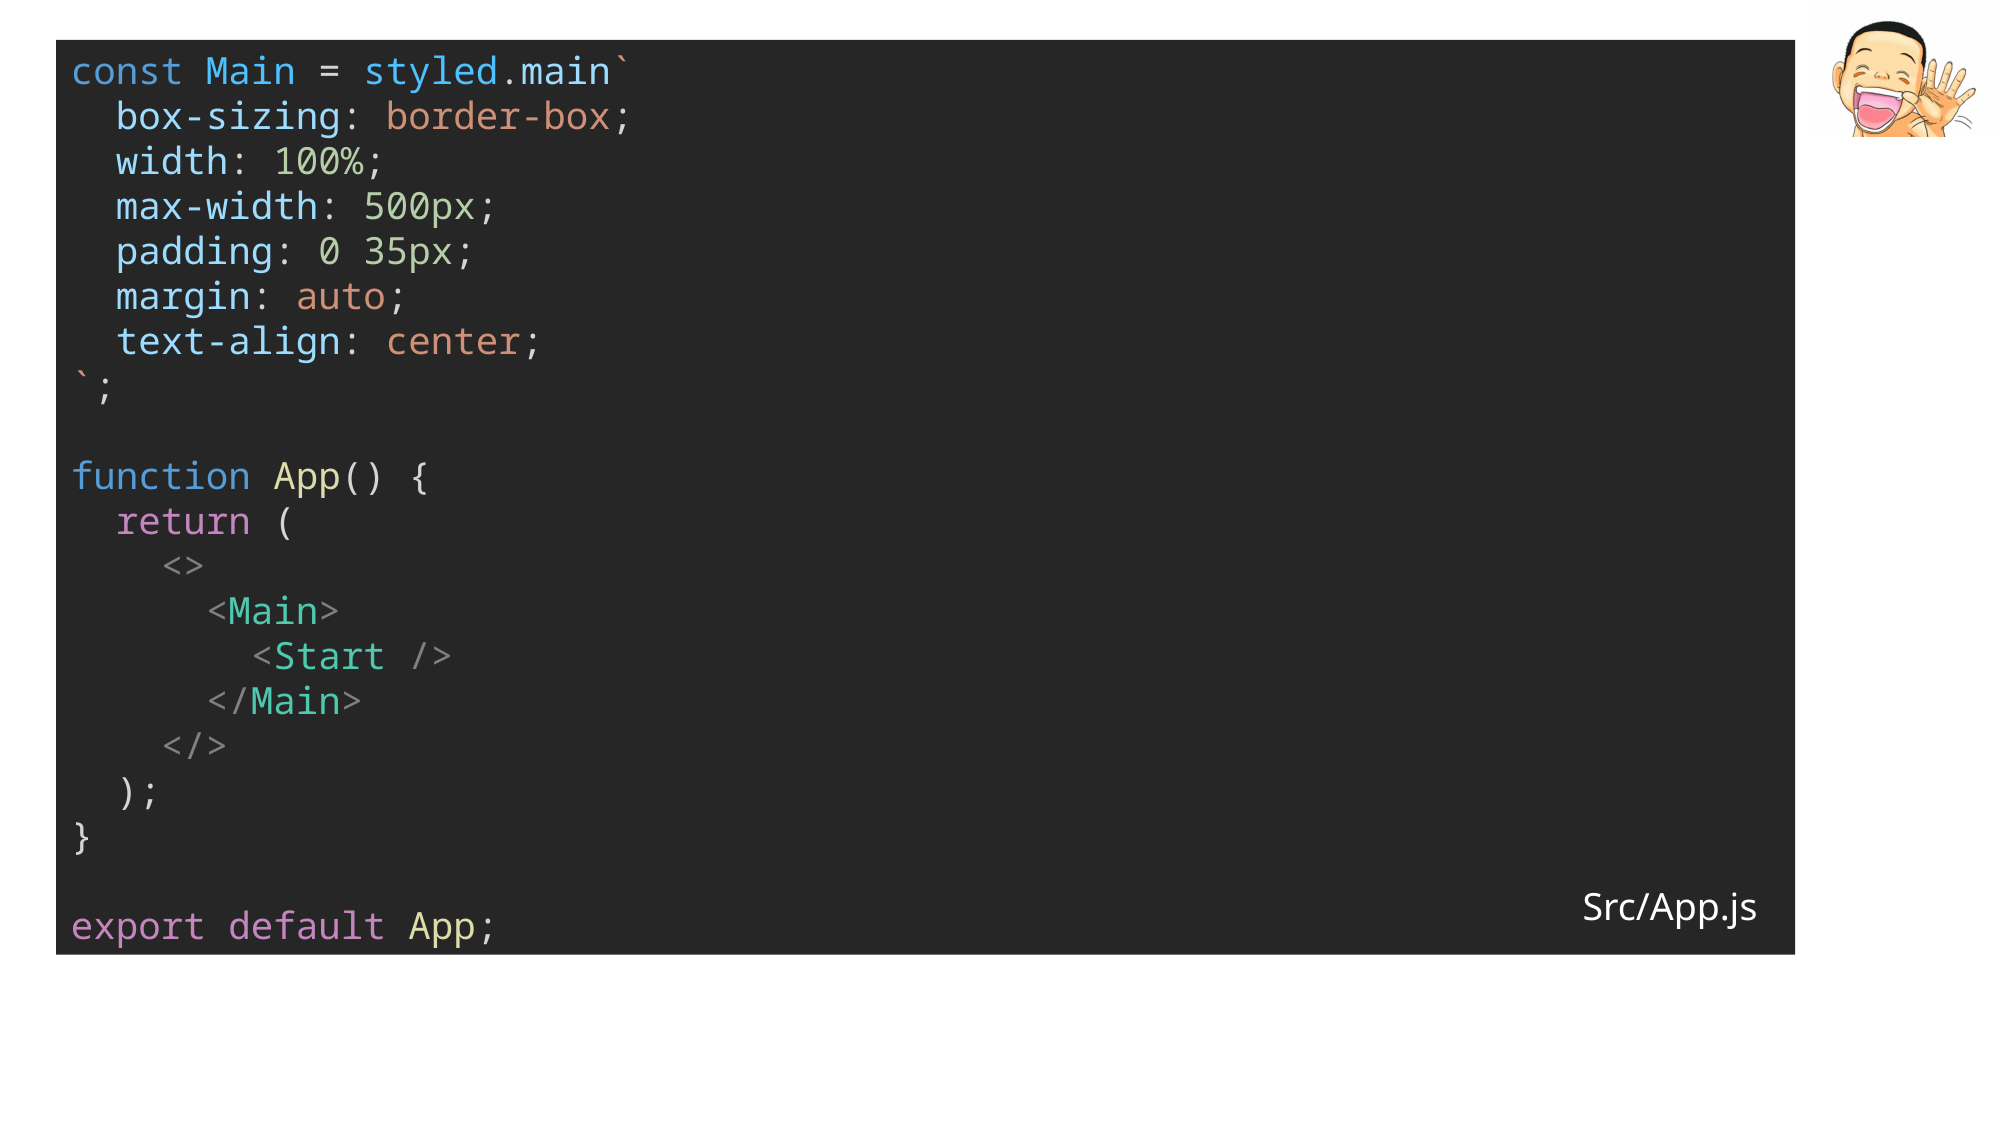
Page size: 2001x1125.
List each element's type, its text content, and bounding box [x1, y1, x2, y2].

picture [1808, 0, 2000, 137]
text_box const Main = styled.main` box-sizing: border-box; width: 100%; max-width: 500px; padding: 0 35px; margin: auto; text-align: center; `; function App() { return ( <> <Main> <Start /> </Main> </> ); } export default App; [56, 39, 1796, 955]
text_box Src/App.js [1567, 875, 1773, 935]
